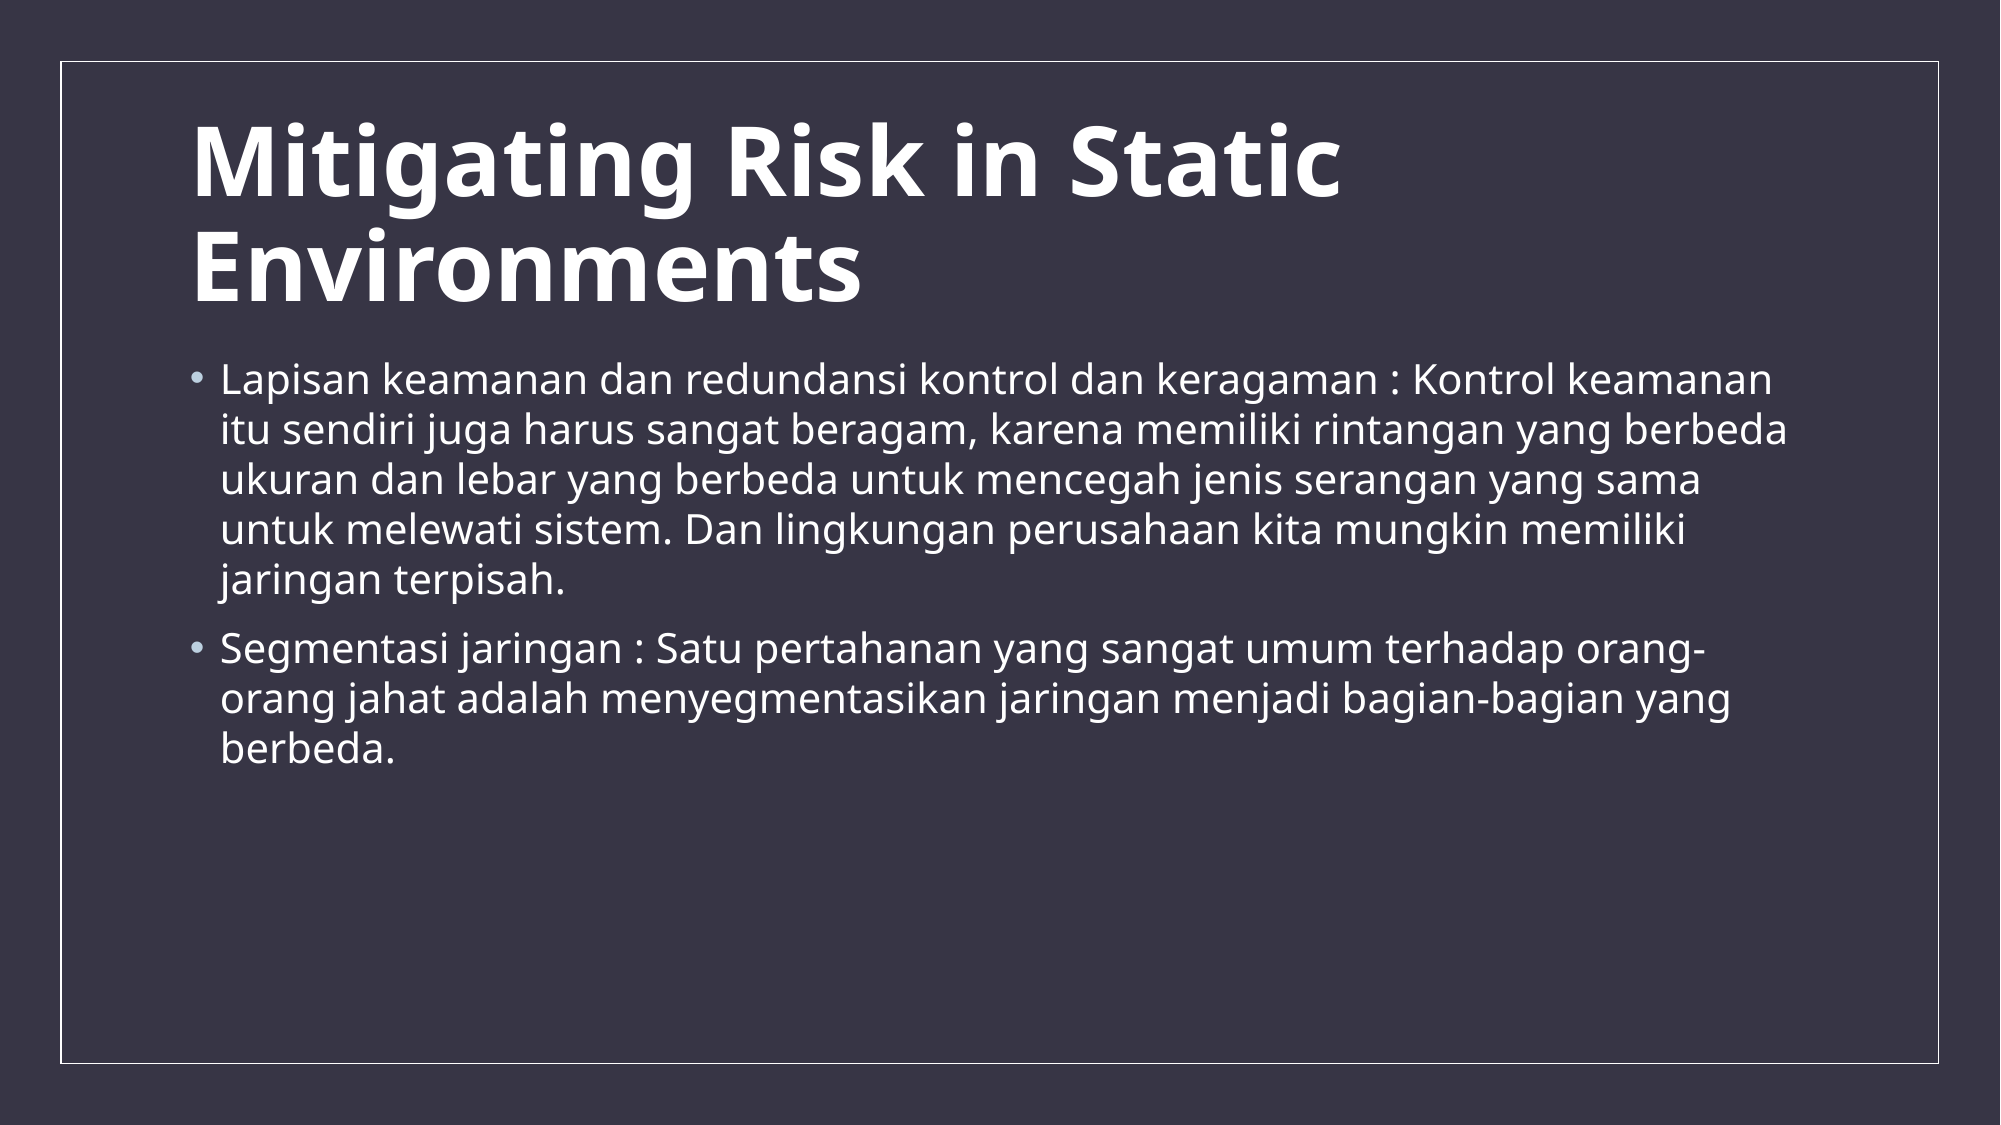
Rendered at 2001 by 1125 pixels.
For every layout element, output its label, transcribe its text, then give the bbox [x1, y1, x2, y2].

list Lapisan keamanan dan redundansi kontrol dan keragaman : Kontrol keamanan itu sendiri juga harus sangat beragam, karena memiliki rintangan yang berbeda ukuran dan lebar yang berbeda untuk mencegah jenis serangan yang sama untuk melewati sistem. Dan lingkungan perusahaan kita mungkin memiliki jaringan terpisah. Segmentasi jaringan : Satu pertahanan yang sangat umum terhadap orang-orang jahat adalah menyegmentasikan jaringan menjadi bagian-bagian yang berbeda. [174, 345, 1825, 990]
title Mitigating Risk in Static Environments [174, 105, 1825, 331]
